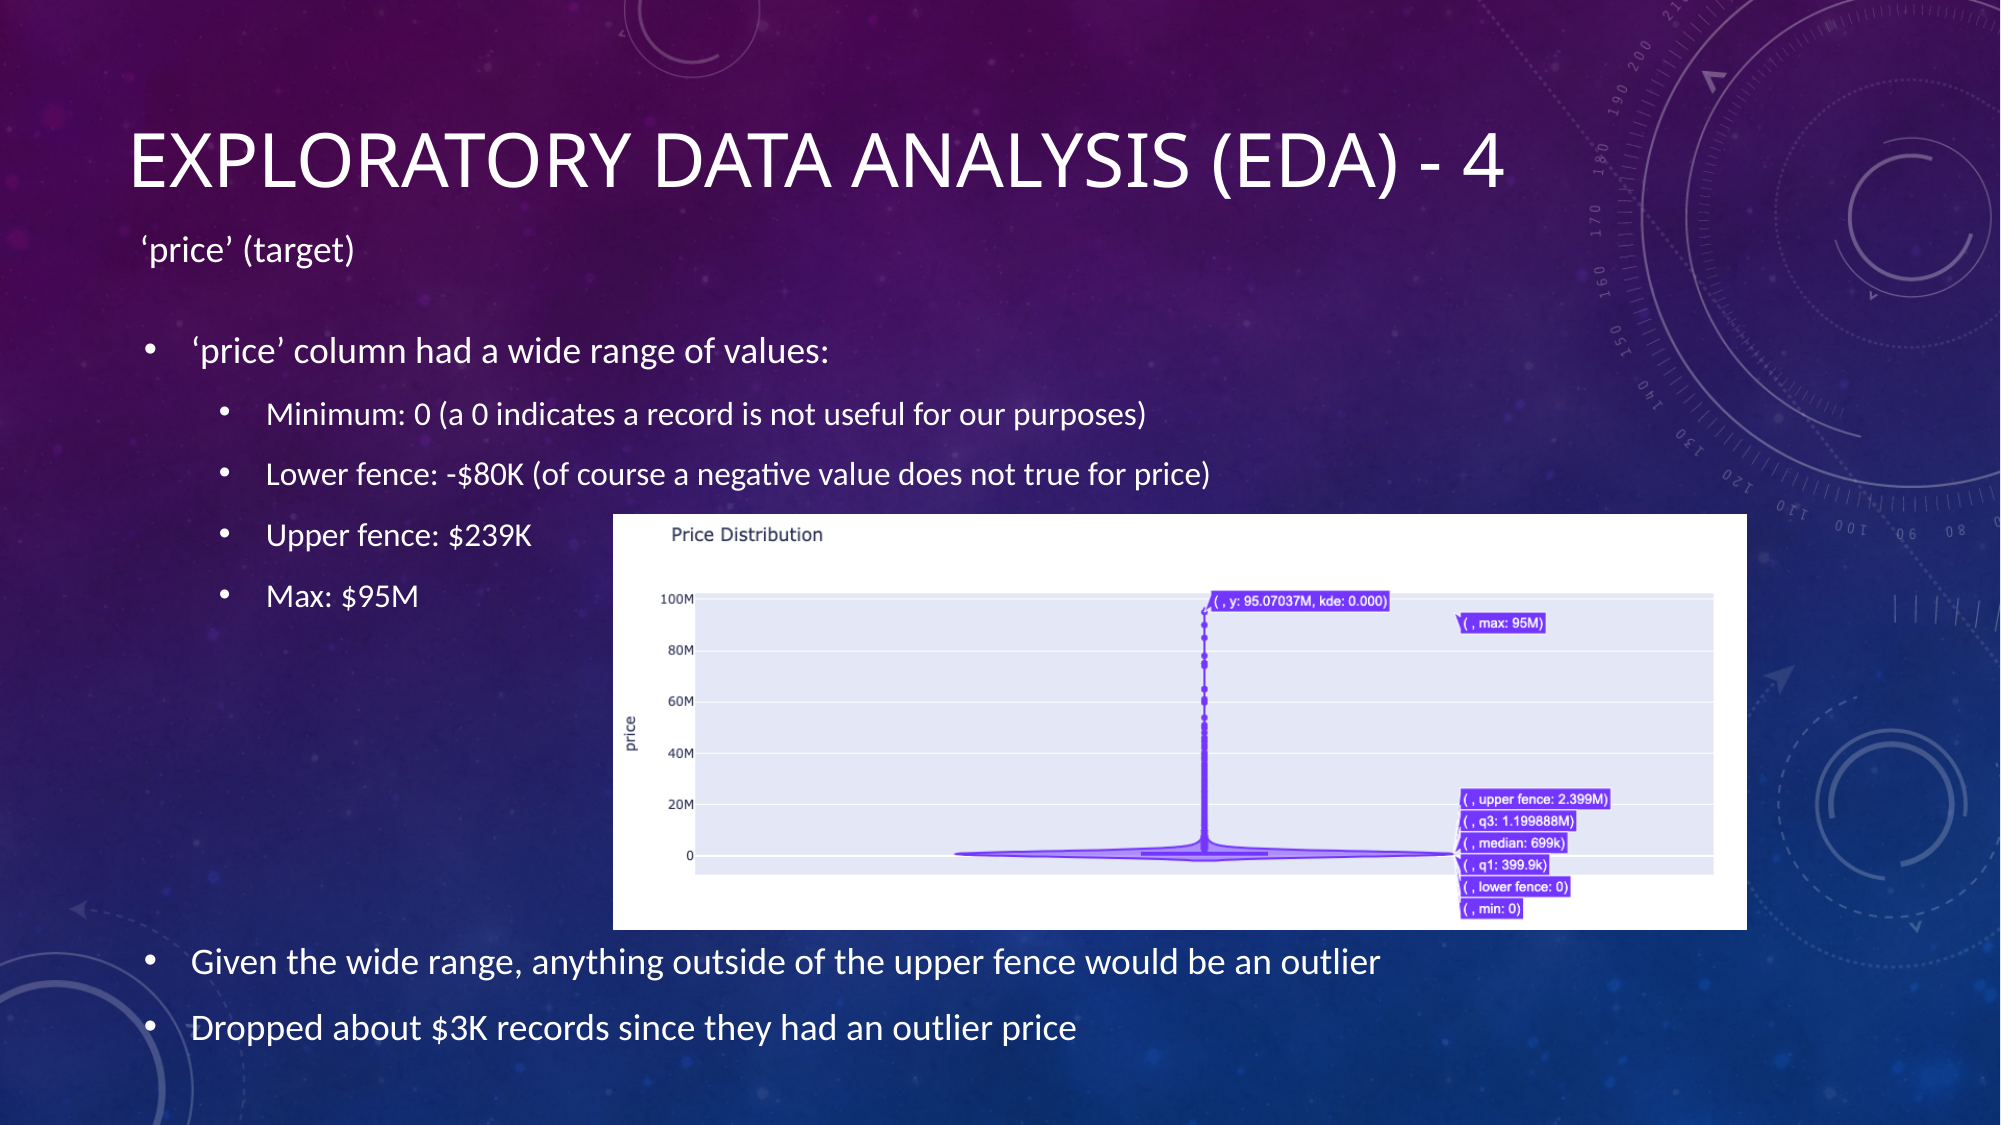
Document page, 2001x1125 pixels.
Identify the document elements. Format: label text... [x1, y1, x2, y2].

text_box ‘price’ (target) [124, 217, 711, 281]
text_box Given the wide range, anything outside of the upper fence would be an outlier Dropped about $3K records since they had an outlier price [128, 929, 1433, 1065]
picture [0, 0, 2001, 1125]
title Exploratory Data Analysis (EDA) - 4 [112, 99, 1775, 216]
list ‘price’ column had a wide range of values: Minimum: 0 (a 0 indicates a record is not useful for our purposes) Lower fence: -$80K (of course a negative value does not true for price) Upper fence: $239K Max: $95M [128, 318, 1433, 626]
